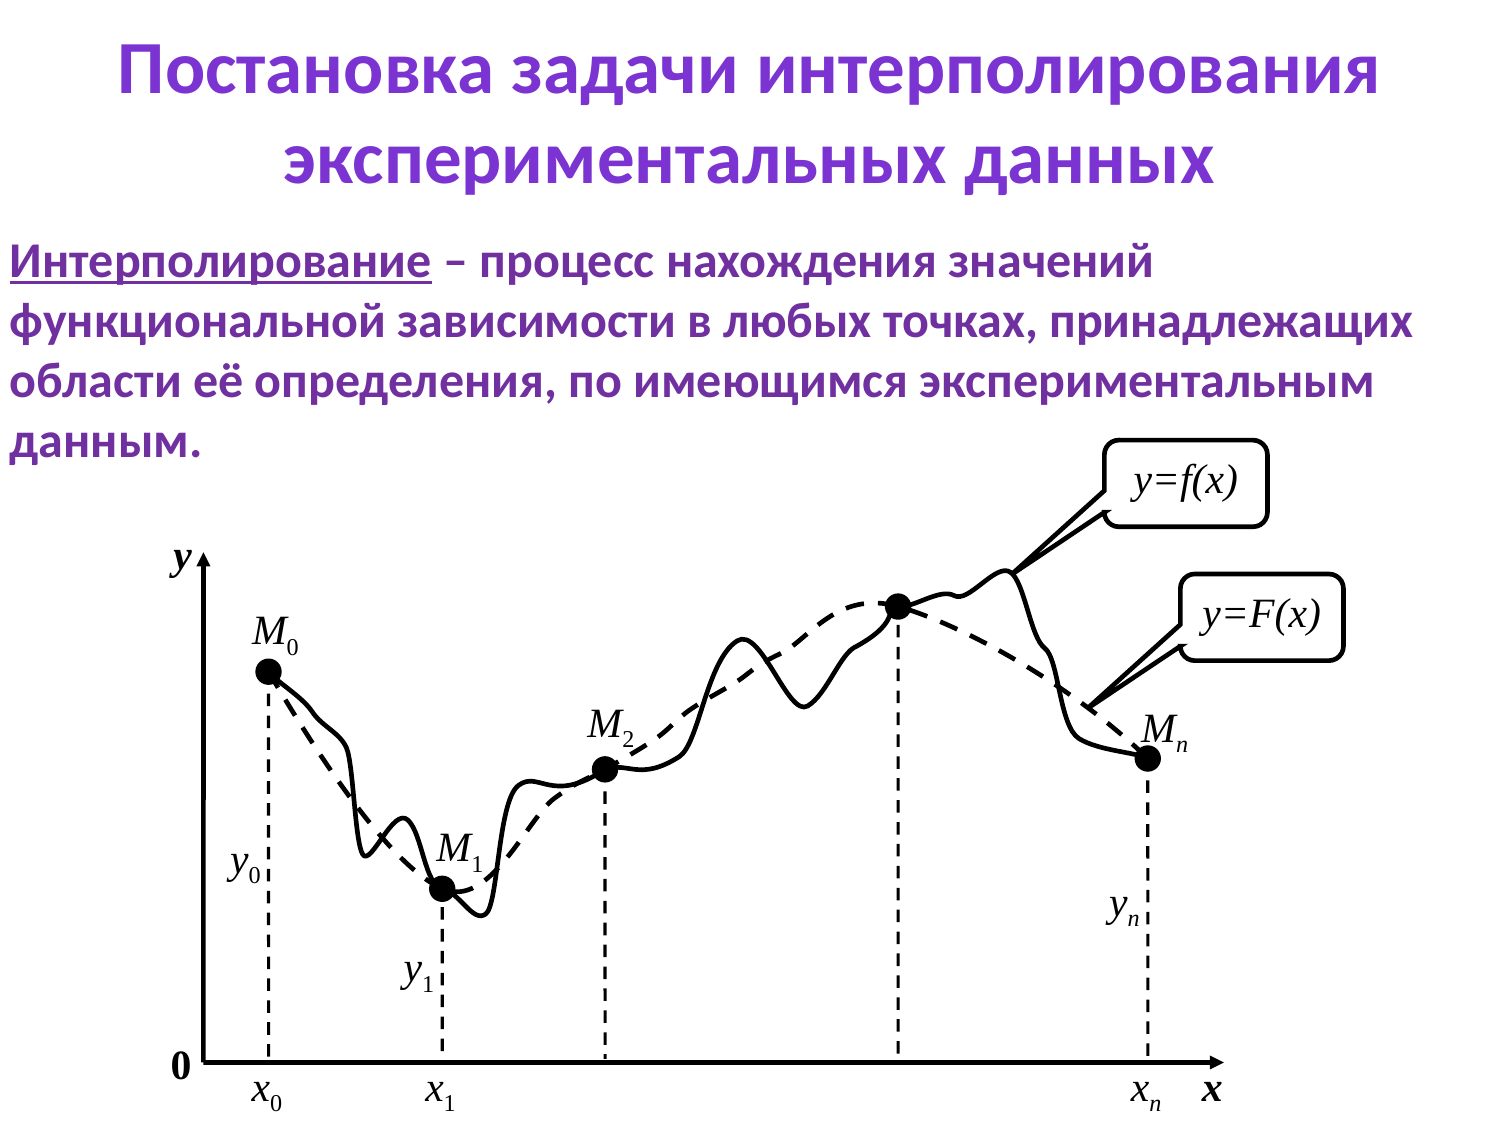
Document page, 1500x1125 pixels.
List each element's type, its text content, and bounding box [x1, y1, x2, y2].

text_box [155, 439, 1344, 1118]
text_box Постановка задачи интерполирования экспериментальных данных [0, 11, 1500, 207]
text_box Интерполирование – процесс нахождения значений функциональной зависимости в любых точках, принадлежащих области её определения, по имеющимся экспериментальным данным. [0, 219, 1496, 475]
